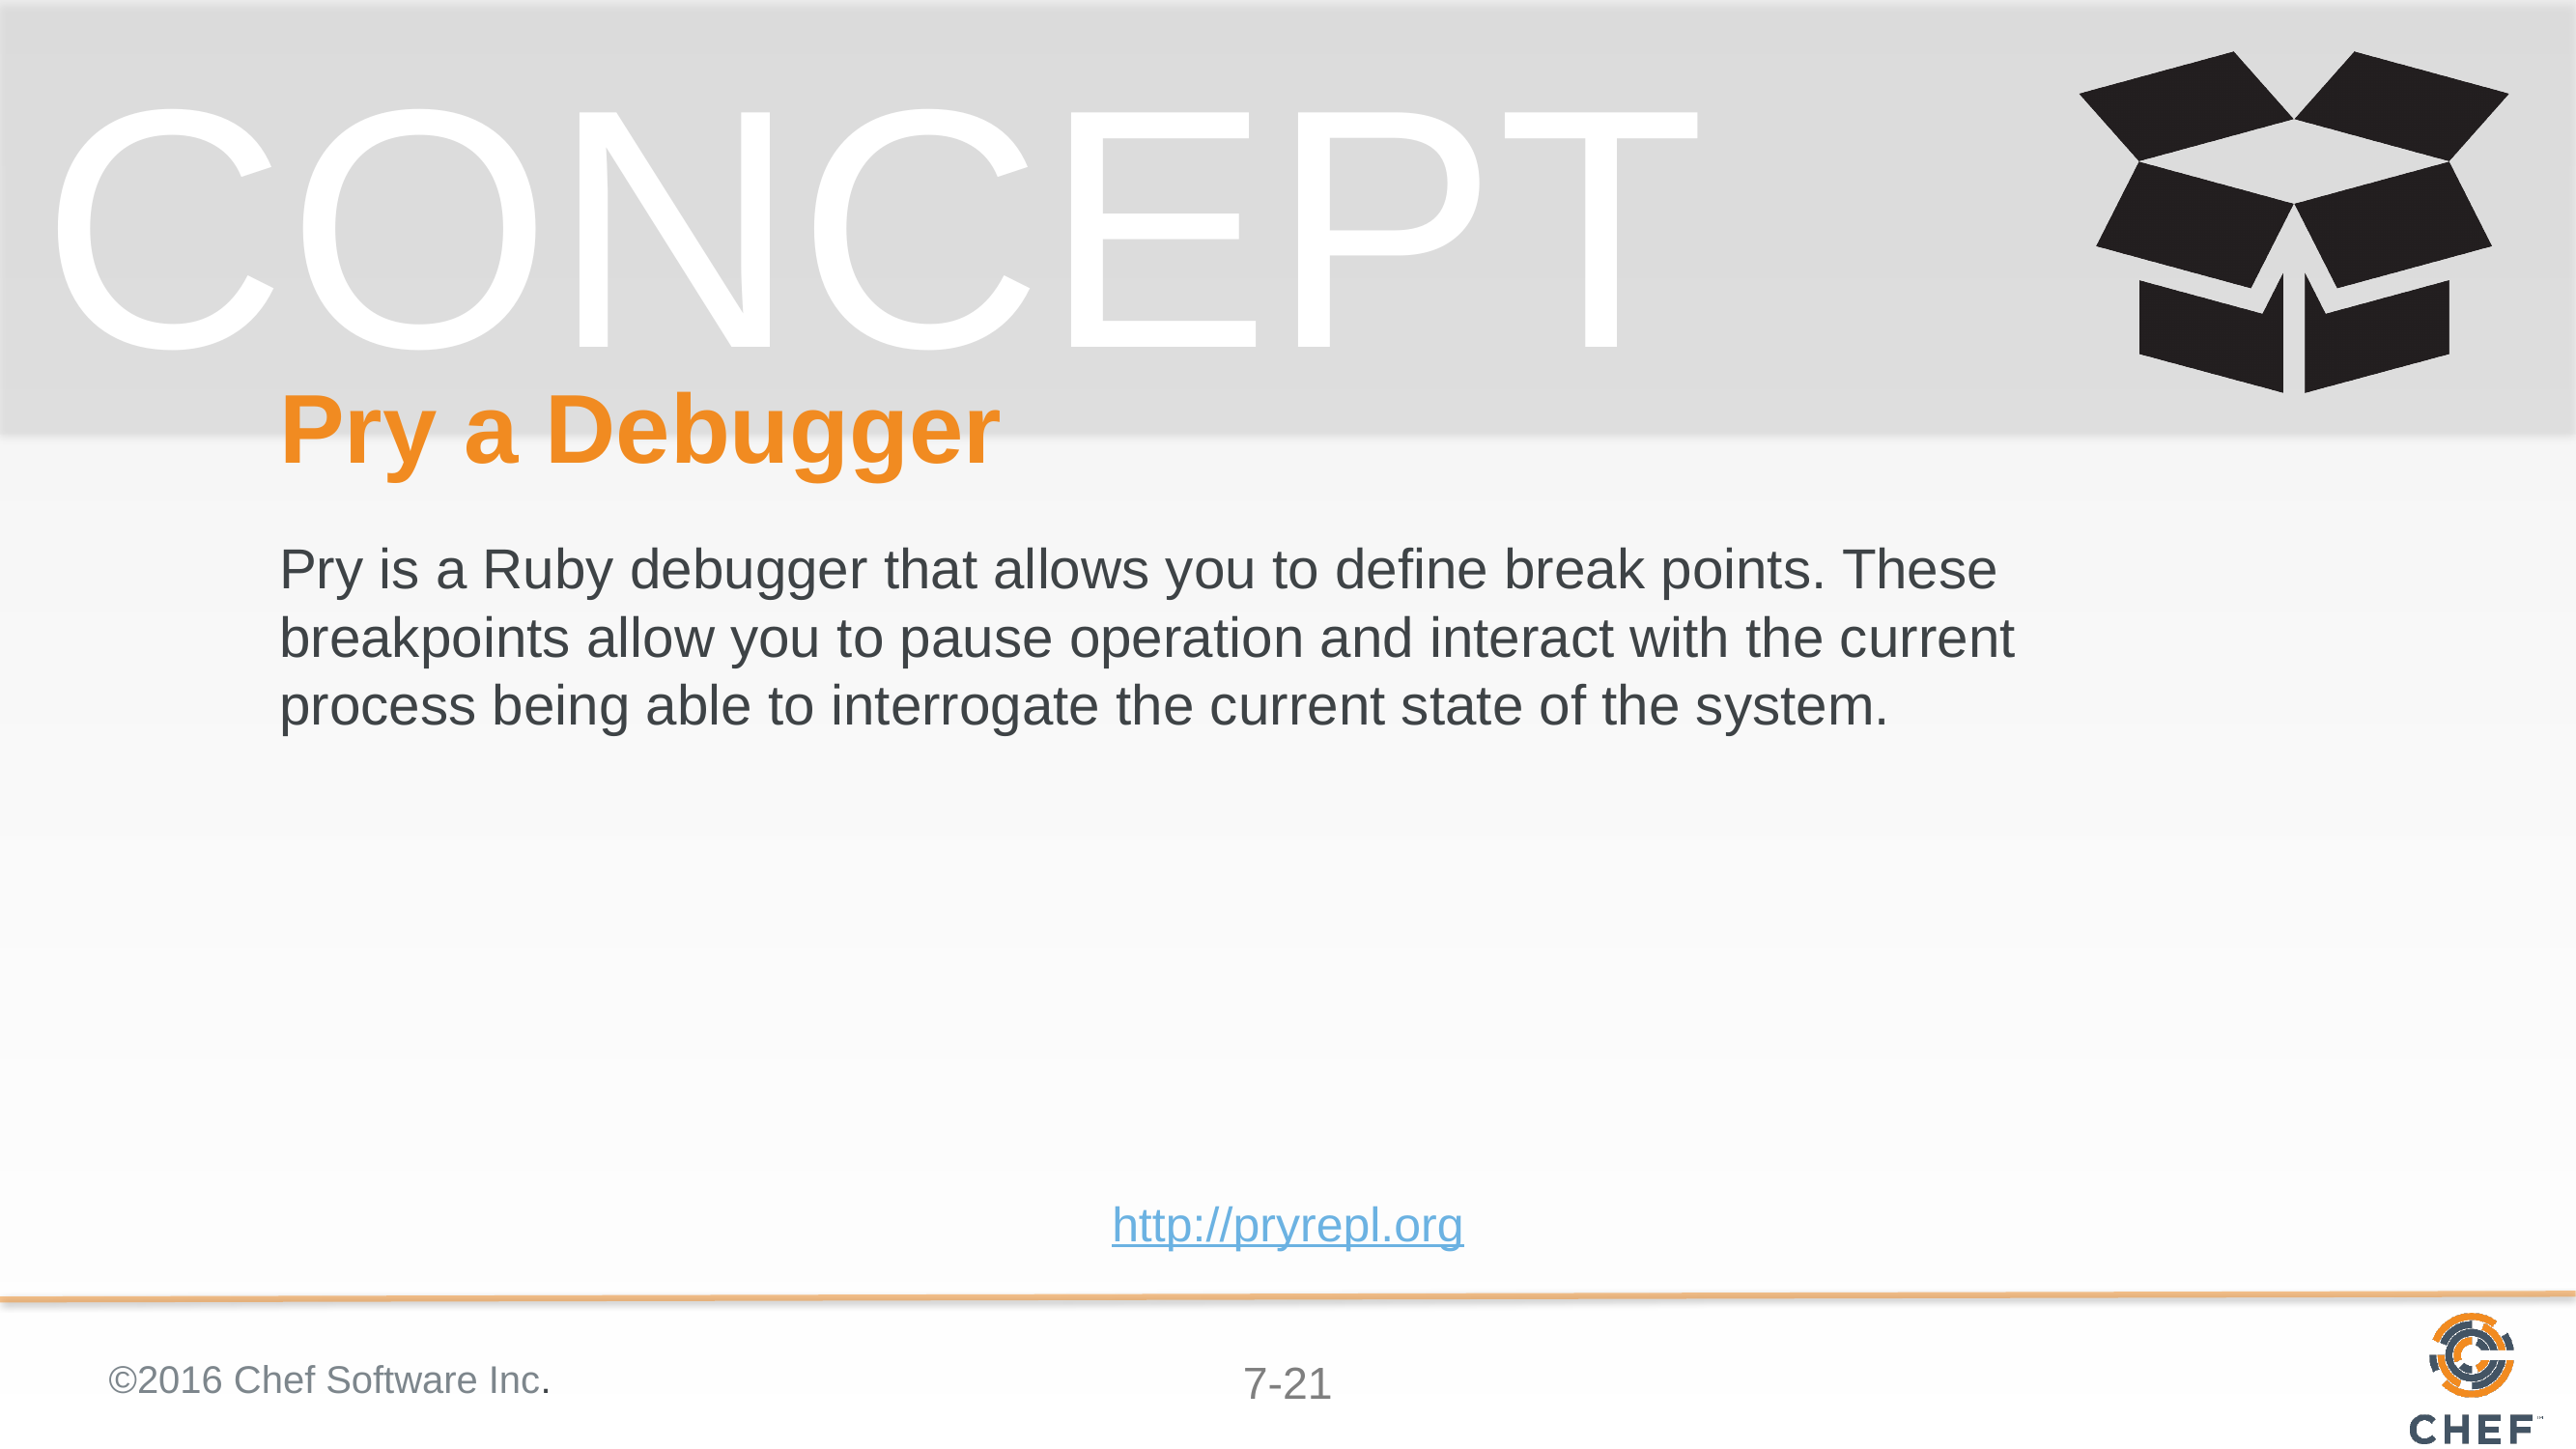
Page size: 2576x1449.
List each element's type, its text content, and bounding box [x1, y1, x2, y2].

picture [2399, 1297, 2551, 1449]
subtitle Pry is a Ruby debugger that allows you to define break points. These breakpoints allow you to pause operation and interact with the current process being able to interrogate the current state of the system. [265, 518, 2217, 1049]
text_box http://pryrepl.org [1097, 1185, 1479, 1259]
picture [2079, 51, 2509, 399]
title Pry a Debugger [265, 363, 2217, 499]
